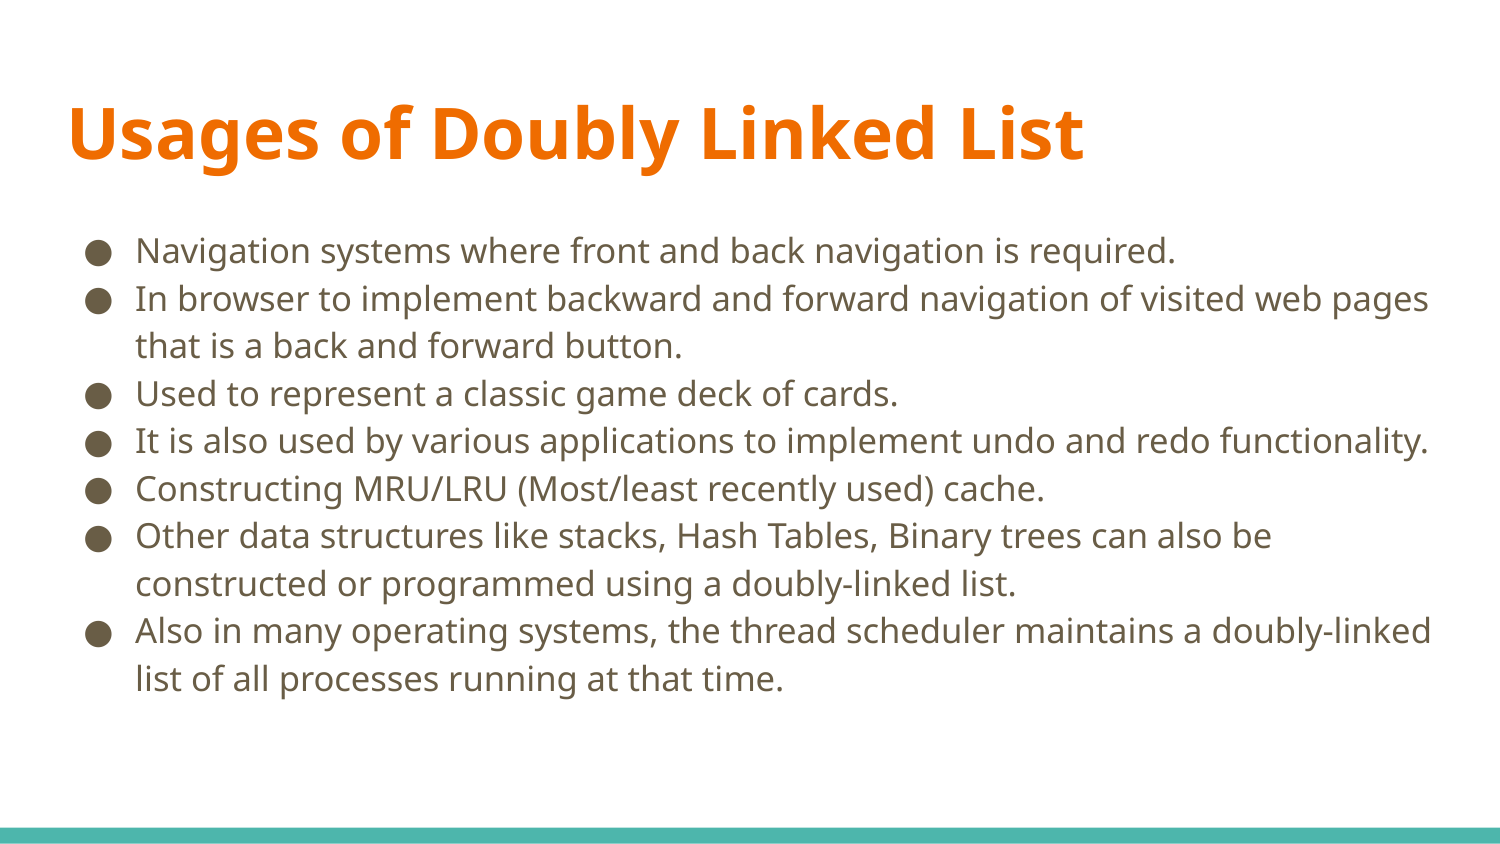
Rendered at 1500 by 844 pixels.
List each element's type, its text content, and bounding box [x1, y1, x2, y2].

list Navigation systems where front and back navigation is required. In browser to implement backward and forward navigation of visited web pages that is a back and forward button. Used to represent a classic game deck of cards. It is also used by various applications to implement undo and redo functionality. Constructing MRU/LRU (Most/least recently used) cache. Other data structures like stacks, Hash Tables, Binary trees can also be constructed or programmed using a doubly-linked list. Also in many operating systems, the thread scheduler maintains a doubly-linked list of all processes running at that time. [51, 207, 1449, 750]
title Usages of Doubly Linked List [51, 72, 1449, 189]
